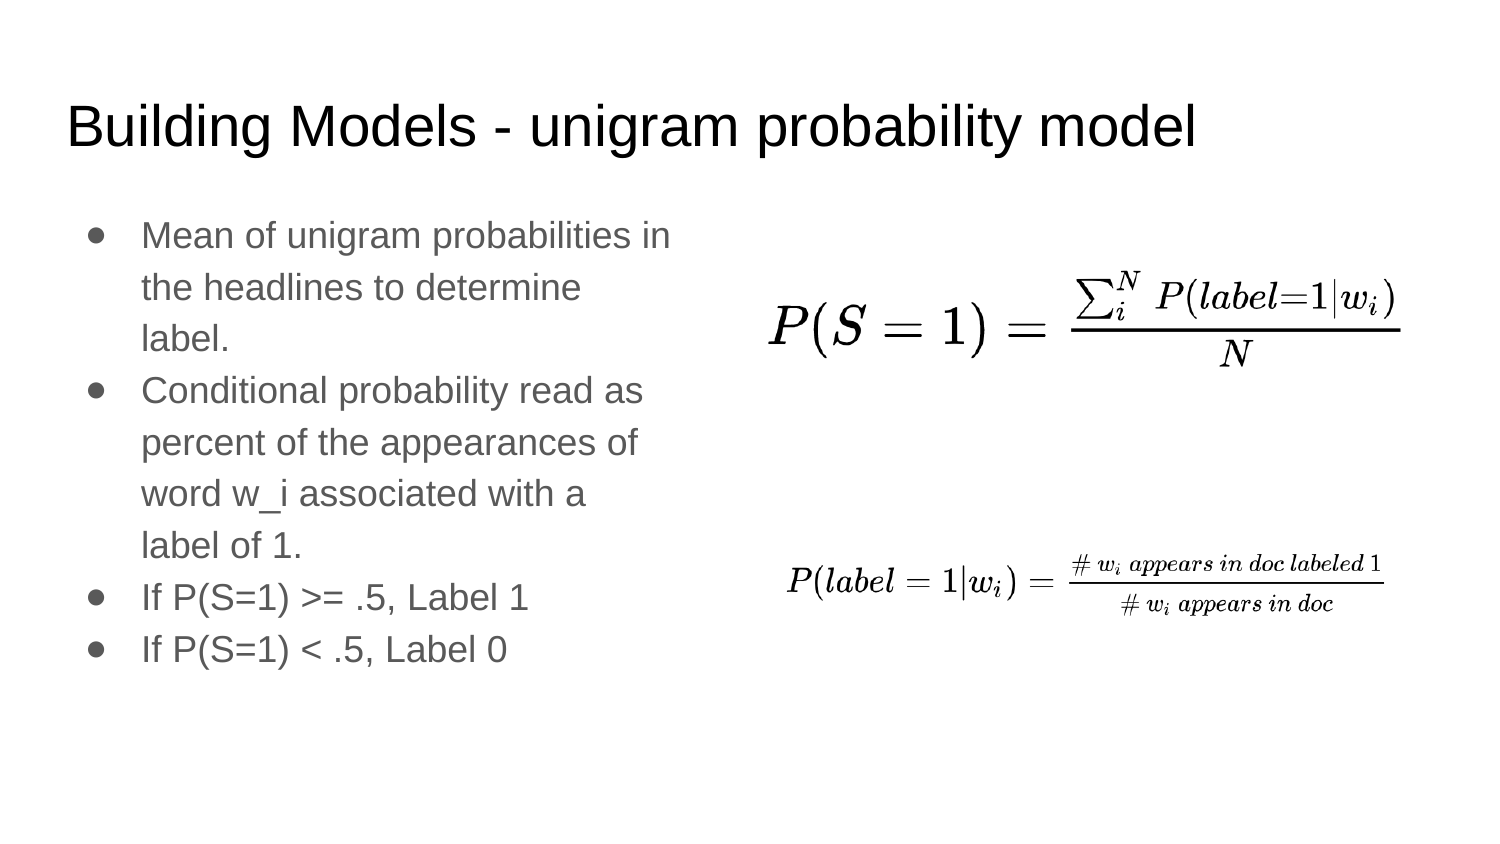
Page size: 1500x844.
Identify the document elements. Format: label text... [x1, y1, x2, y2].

picture [765, 266, 1408, 371]
title Building Models - unigram probability model [51, 72, 1449, 167]
list Mean of unigram probabilities in the headlines to determine label. Conditional probability read as percent of the appearances of word w_i associated with a label of 1. If P(S=1) >= .5, Label 1 If P(S=1) < .5, Label 0 [51, 189, 691, 750]
picture [785, 545, 1388, 620]
